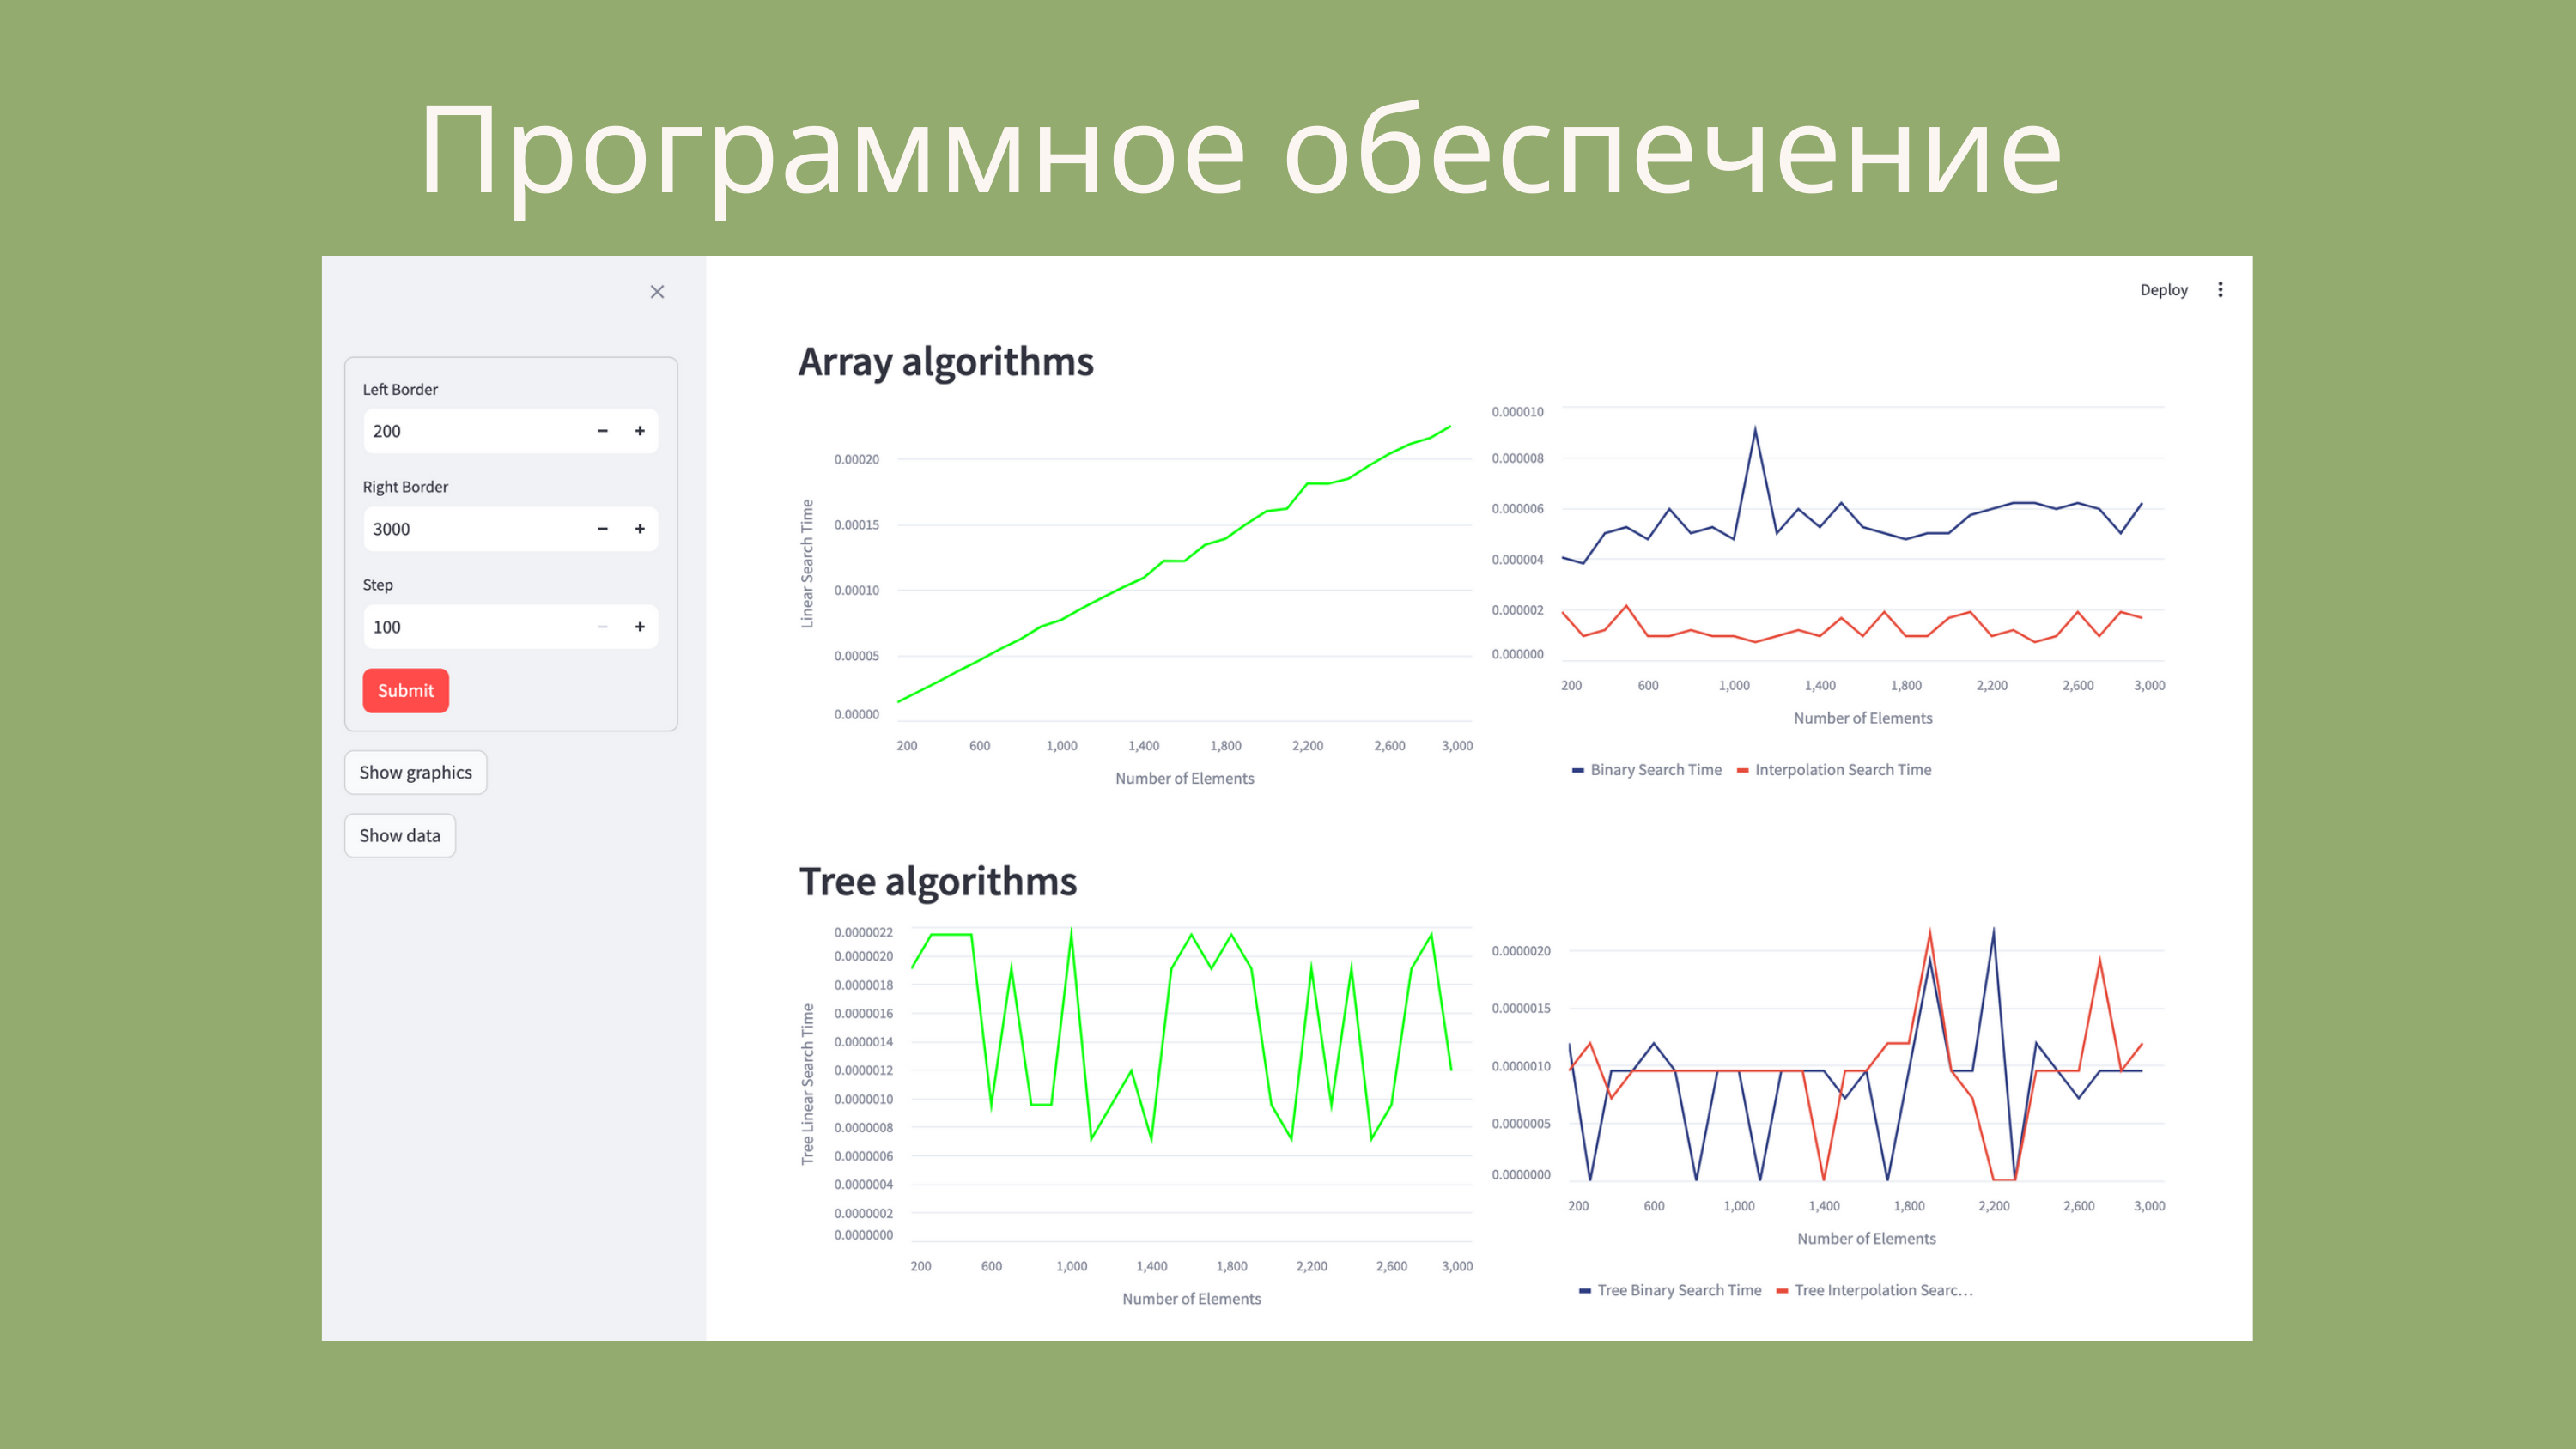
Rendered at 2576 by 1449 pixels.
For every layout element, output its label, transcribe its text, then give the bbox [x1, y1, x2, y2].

text_box Программное обеспечение [415, 76, 2162, 217]
text_box [321, 256, 2253, 1341]
